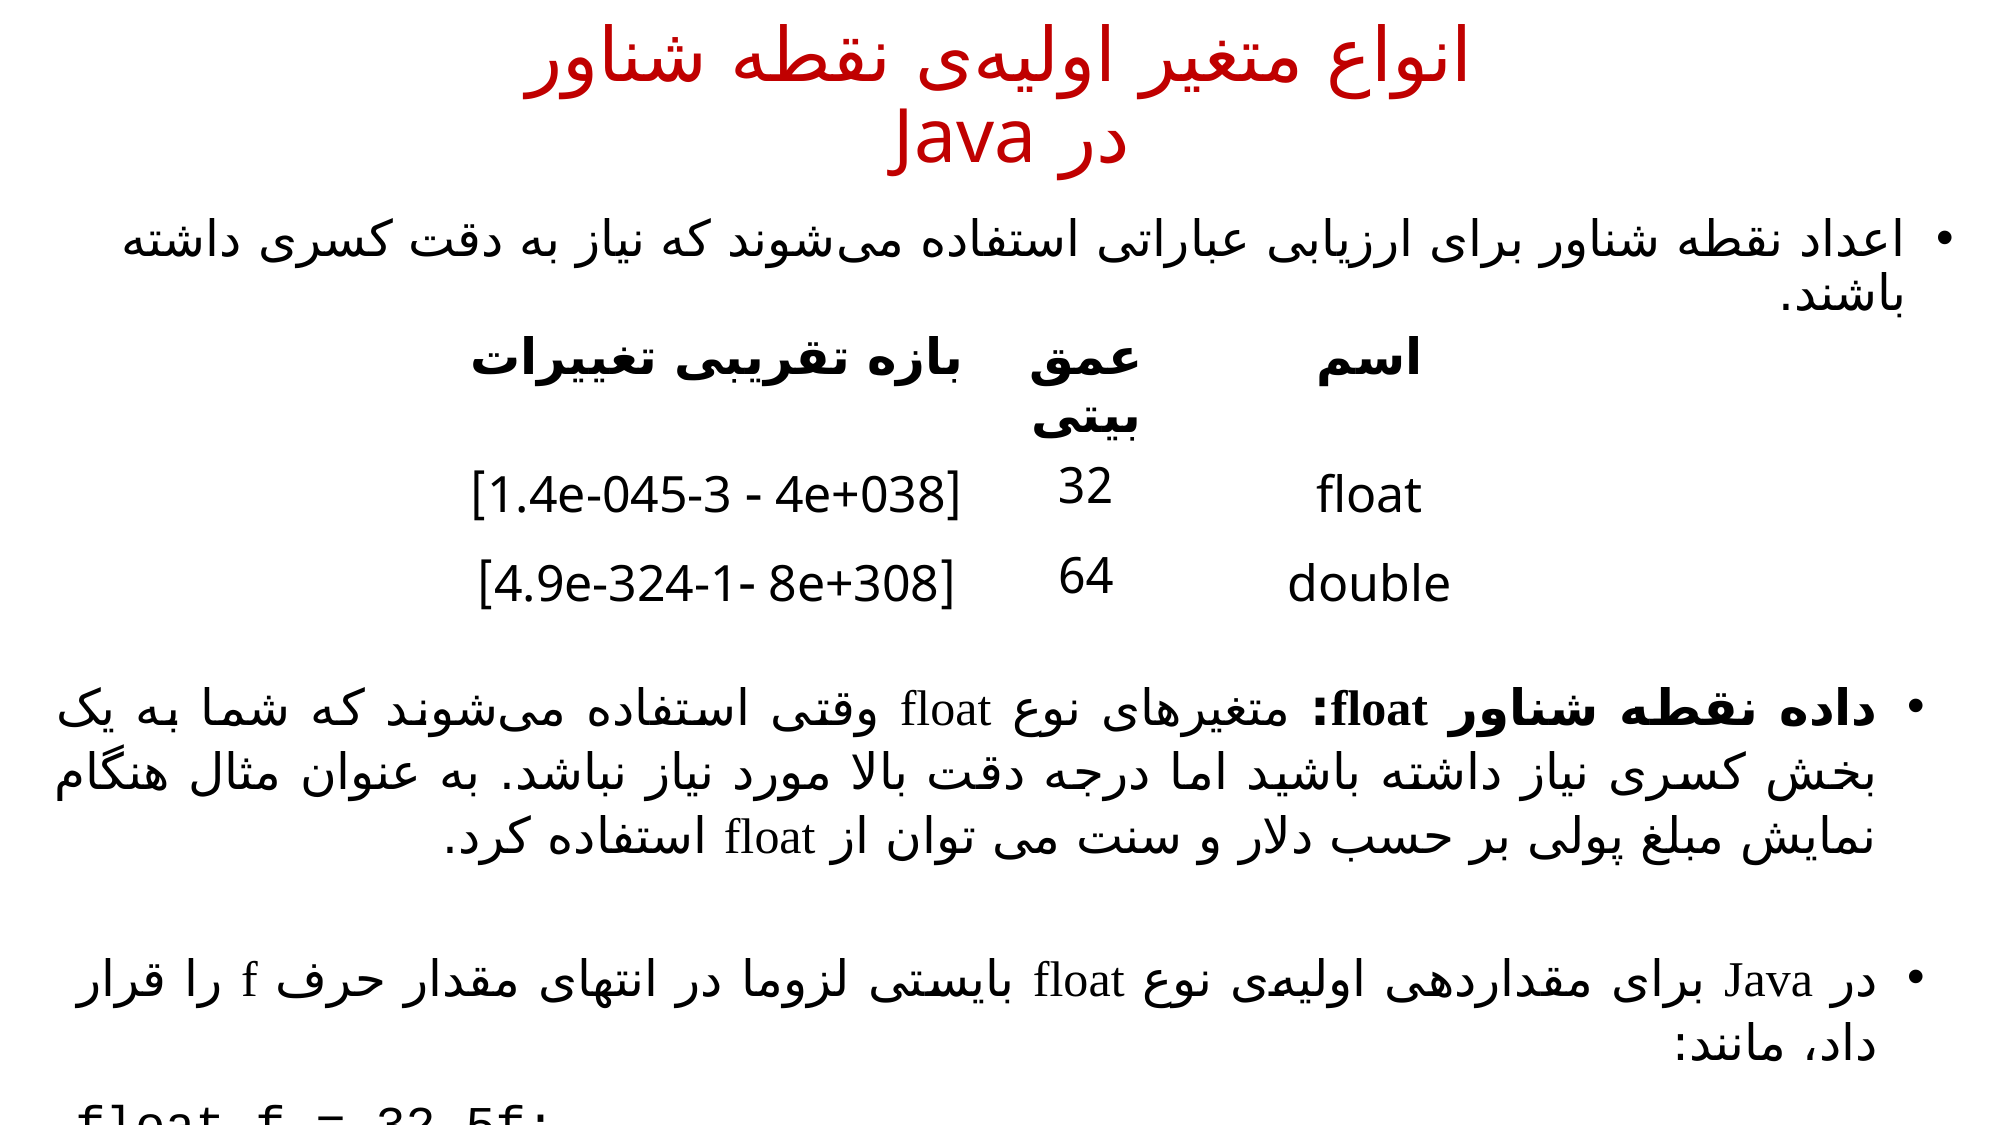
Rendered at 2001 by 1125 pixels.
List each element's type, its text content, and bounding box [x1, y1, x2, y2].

table_cell [1.4e-045-3  4e+038] [446, 452, 988, 541]
table_cell 32 [988, 452, 1185, 541]
subtitle اعداد نقطه شناور برای ارزیابی عباراتی استفاده می‌شوند که نیاز به دقت کسری داشته باشند. [31, 206, 1969, 1125]
table_header بازه تقریبی تغییرات [446, 320, 988, 452]
table_cell float [1185, 452, 1554, 541]
text_box در Java برای مقداردهی اولیه‌ی نوع float بایستی لزوما در انتهای مقدار حرف f را قرار داد، مانند: float f = 32.5f; [60, 934, 1940, 1125]
table_cell double [1185, 541, 1554, 601]
table_header اسم [1185, 320, 1554, 452]
text_box داده نقطه شناور float: متغیرهای نوع float وقتی استفاده می‌شوند که شما به یک بخش کسری نیاز داشته باشید اما درجه دقت بالا مورد نیاز نباشد. به عنوان مثال هنگام نمایش مبلغ پولی بر حسب دلار و سنت می توان از float استفاده کرد. [37, 601, 1940, 936]
table_cell 64 [988, 541, 1185, 601]
table_cell [4.9e-324-1 8e+308] [446, 541, 988, 601]
text_box انواع متغیر اولیه‌ی نقطه شناور در Java [466, 61, 1534, 187]
table_header عمق بیتی [988, 320, 1185, 452]
